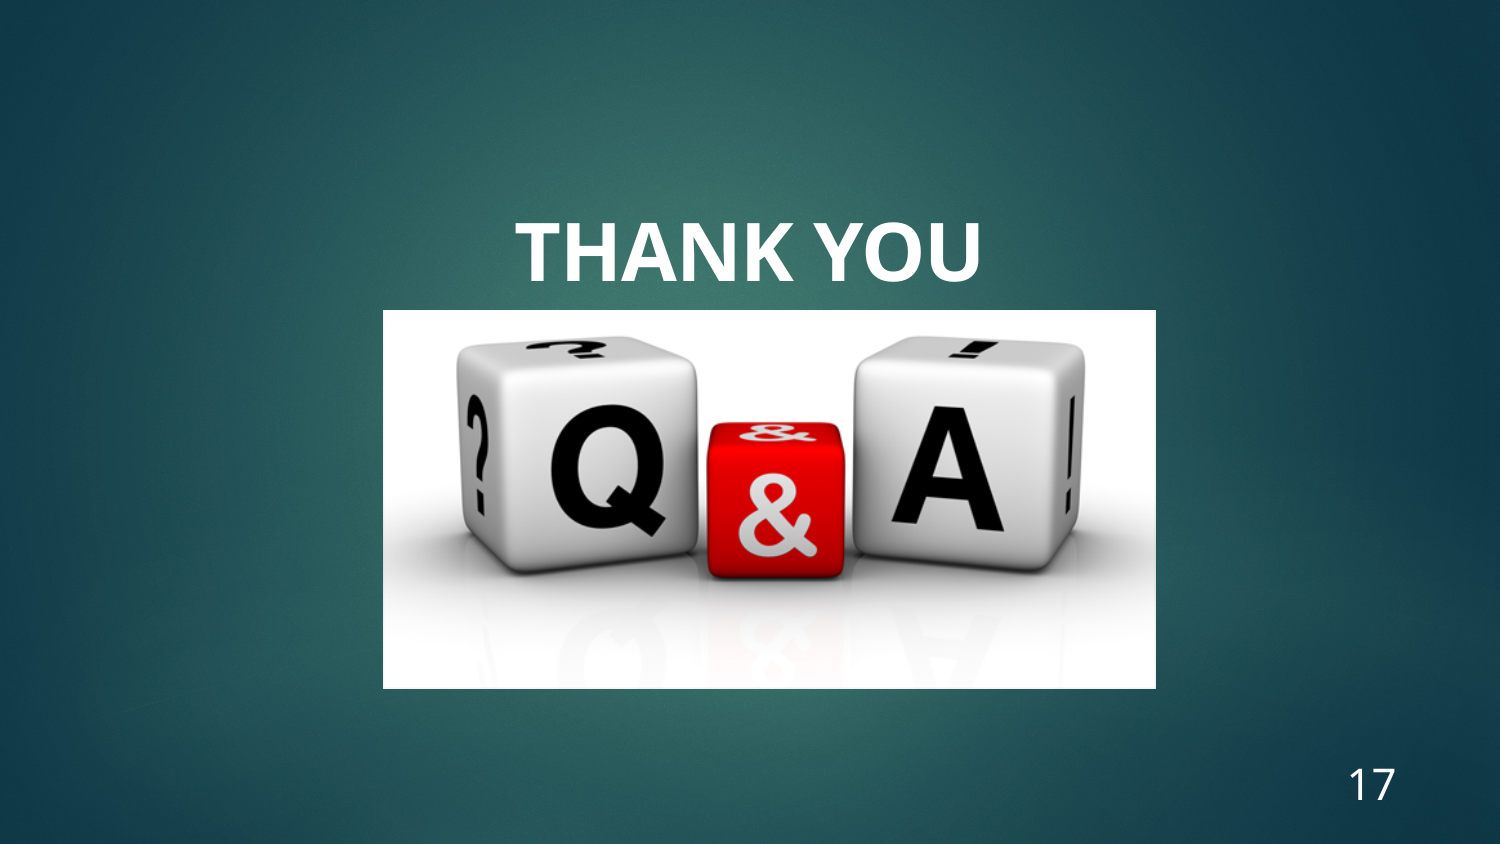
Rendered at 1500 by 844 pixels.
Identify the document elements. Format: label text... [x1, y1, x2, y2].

text_box THANK YOU [318, 206, 1182, 306]
slide_number 17 [1249, 760, 1494, 813]
picture [383, 310, 1156, 690]
